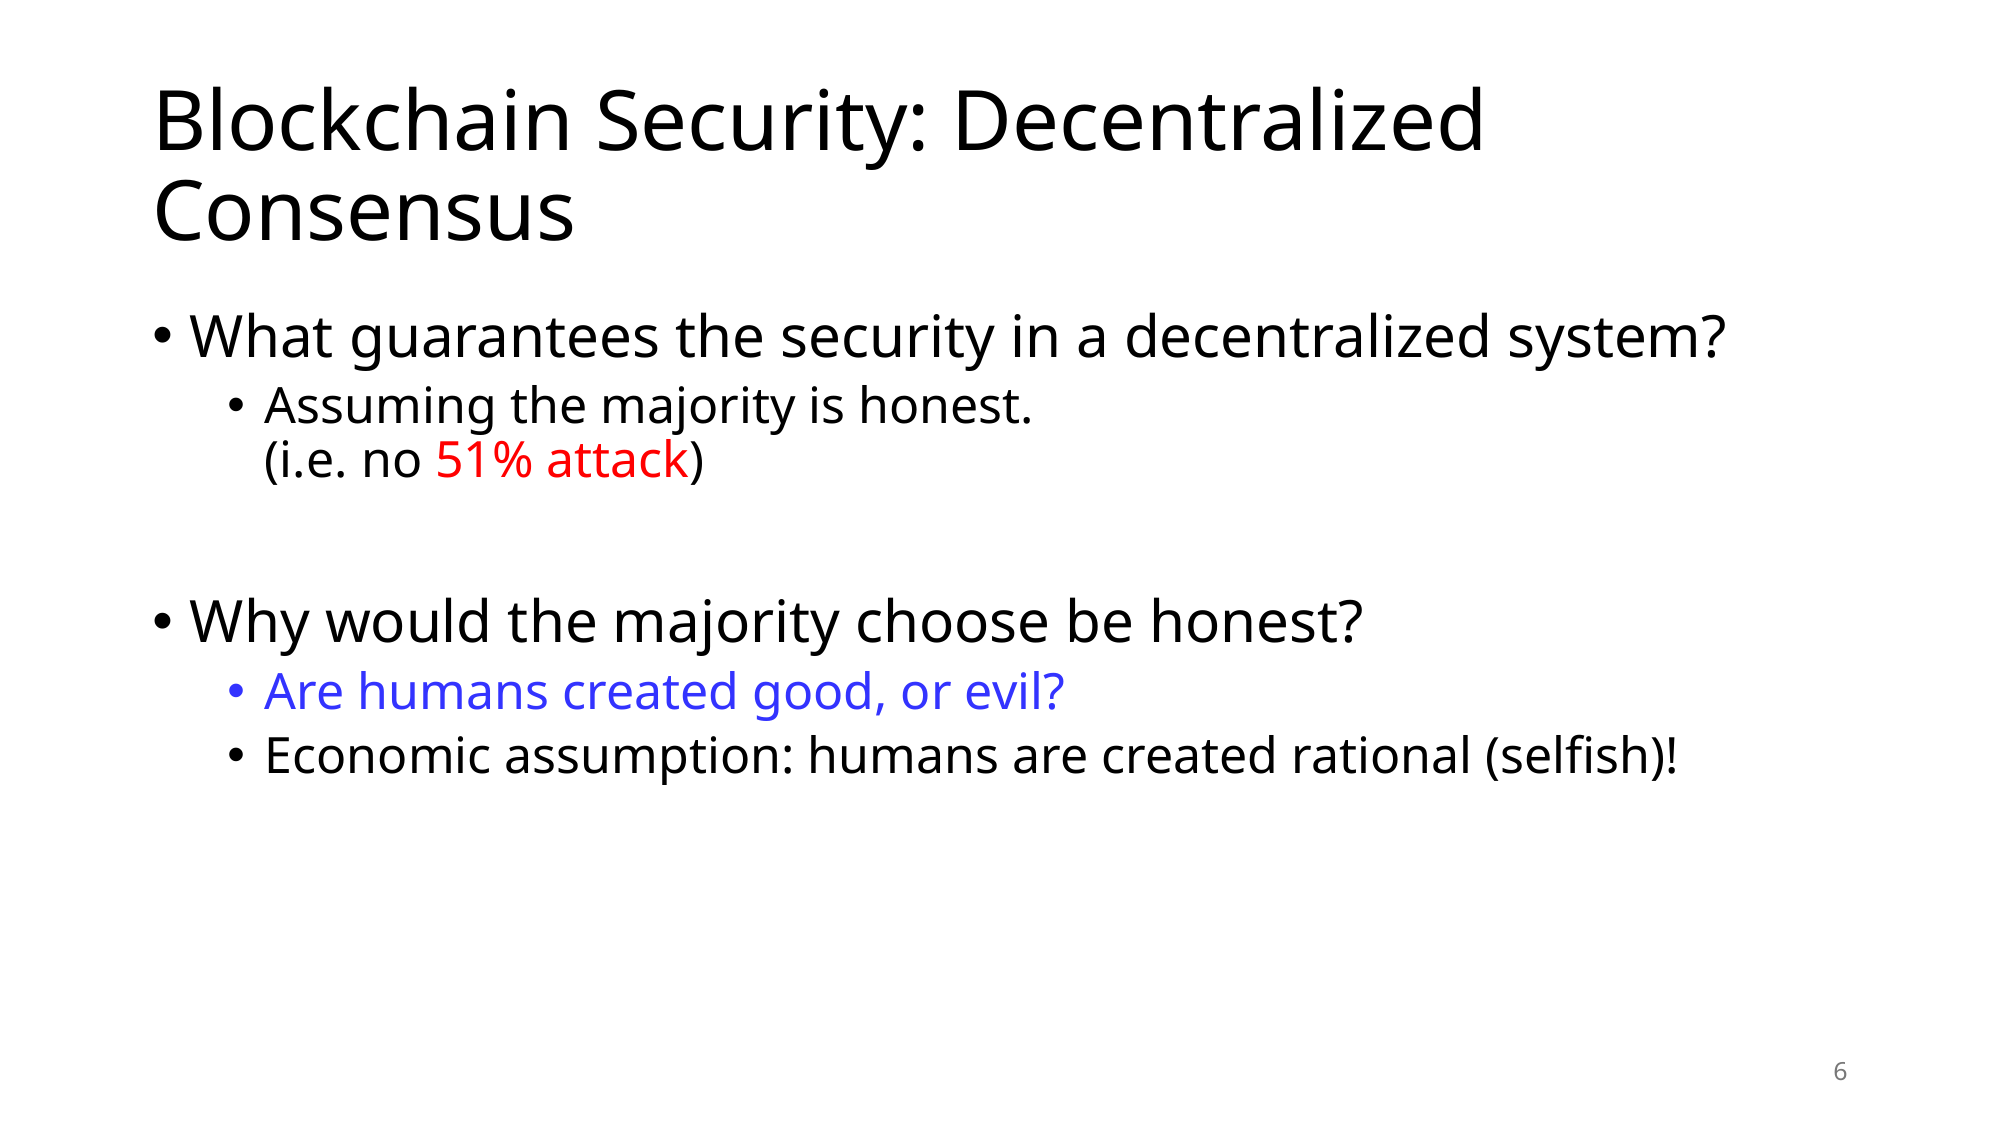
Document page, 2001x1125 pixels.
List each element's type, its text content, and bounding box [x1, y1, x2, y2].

list What guarantees the security in a decentralized system? Assuming the majority is honest. (i.e. no 51% attack) Why would the majority choose be honest? Are humans created good, or evil? Economic assumption: humans are created rational (selfish)! [137, 299, 1863, 1014]
title Blockchain Security: Decentralized Consensus [137, 59, 1863, 278]
slide_number 6 [1412, 1042, 1863, 1103]
